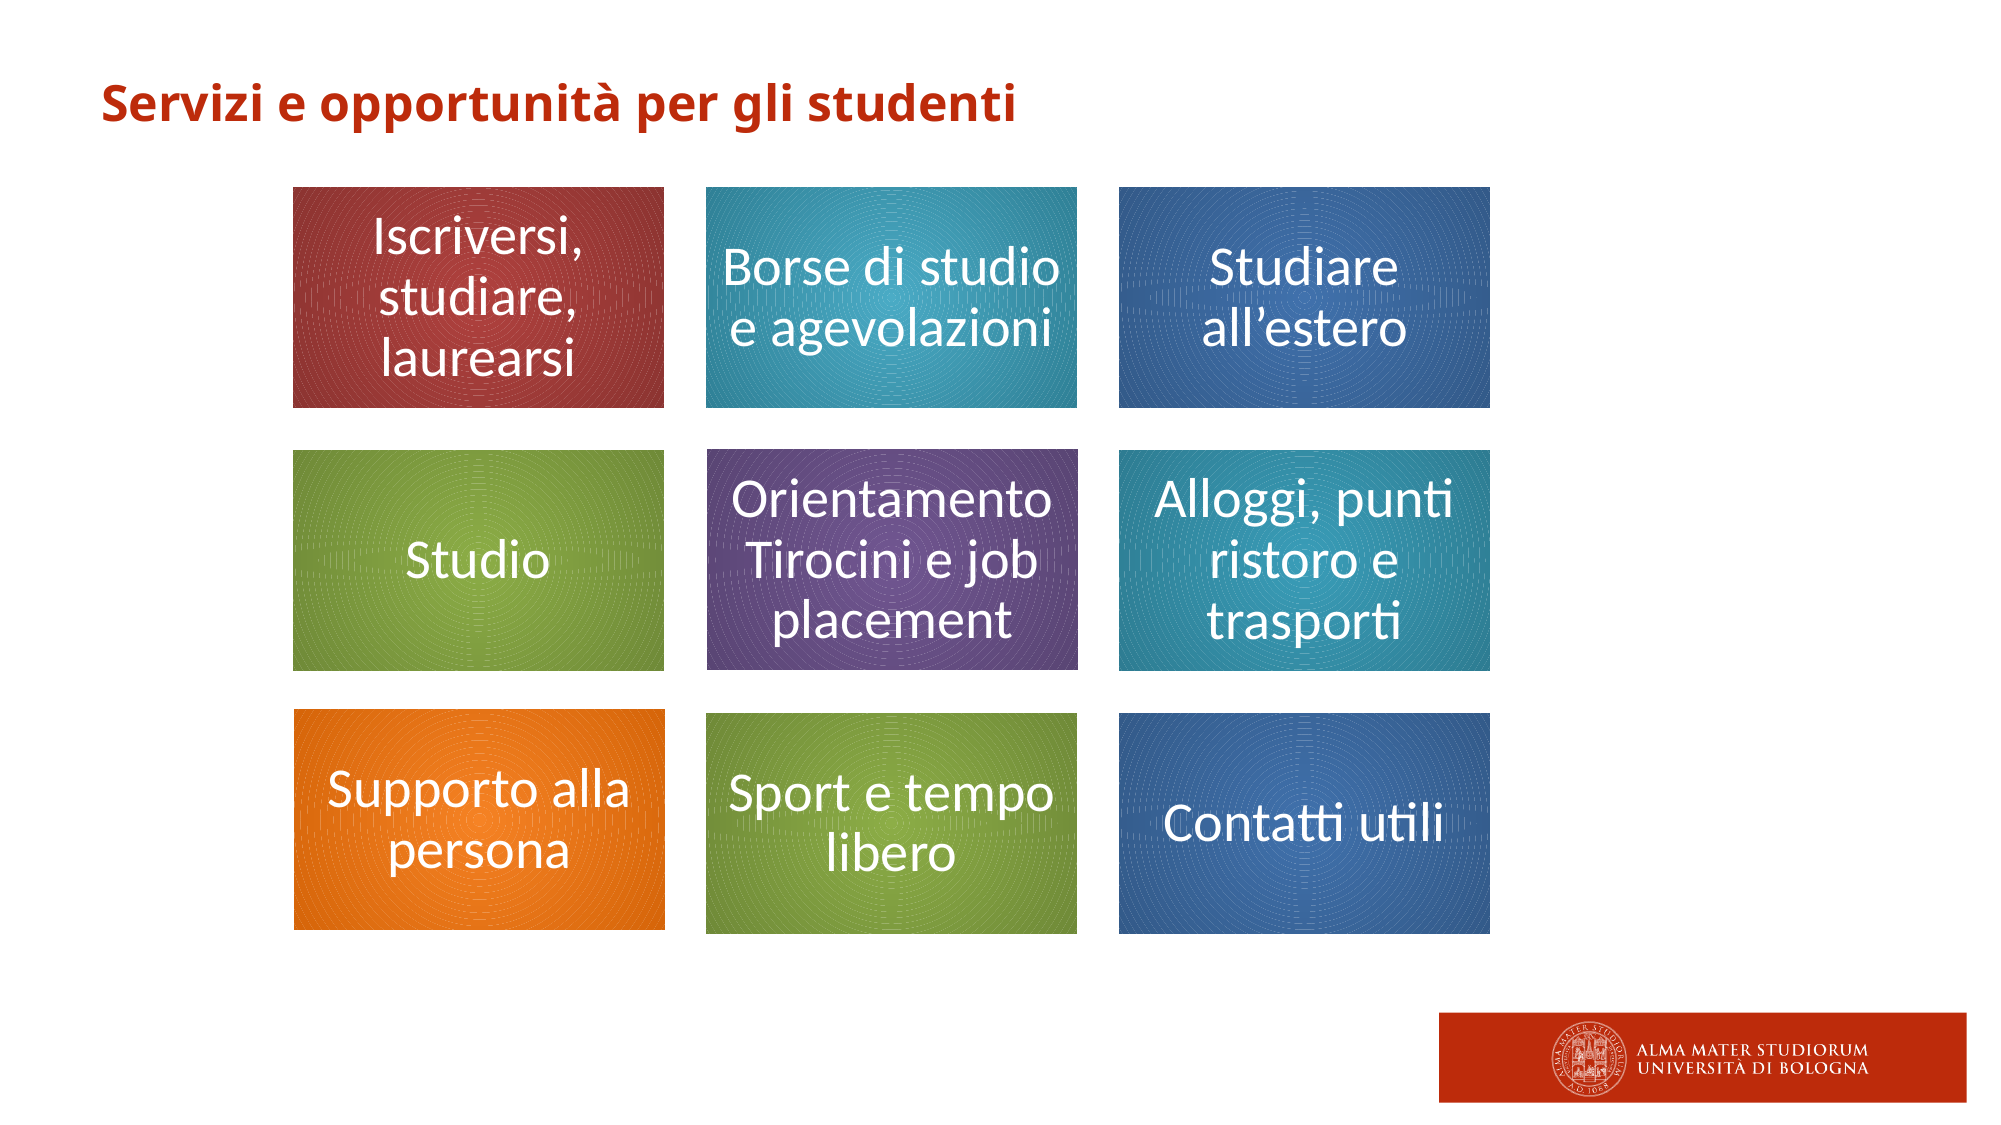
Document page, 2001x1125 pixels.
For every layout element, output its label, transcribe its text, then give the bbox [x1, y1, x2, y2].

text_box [86, 184, 1698, 937]
list Servizi e opportunità per gli studenti [86, 78, 1930, 185]
picture [1544, 1011, 1875, 1102]
